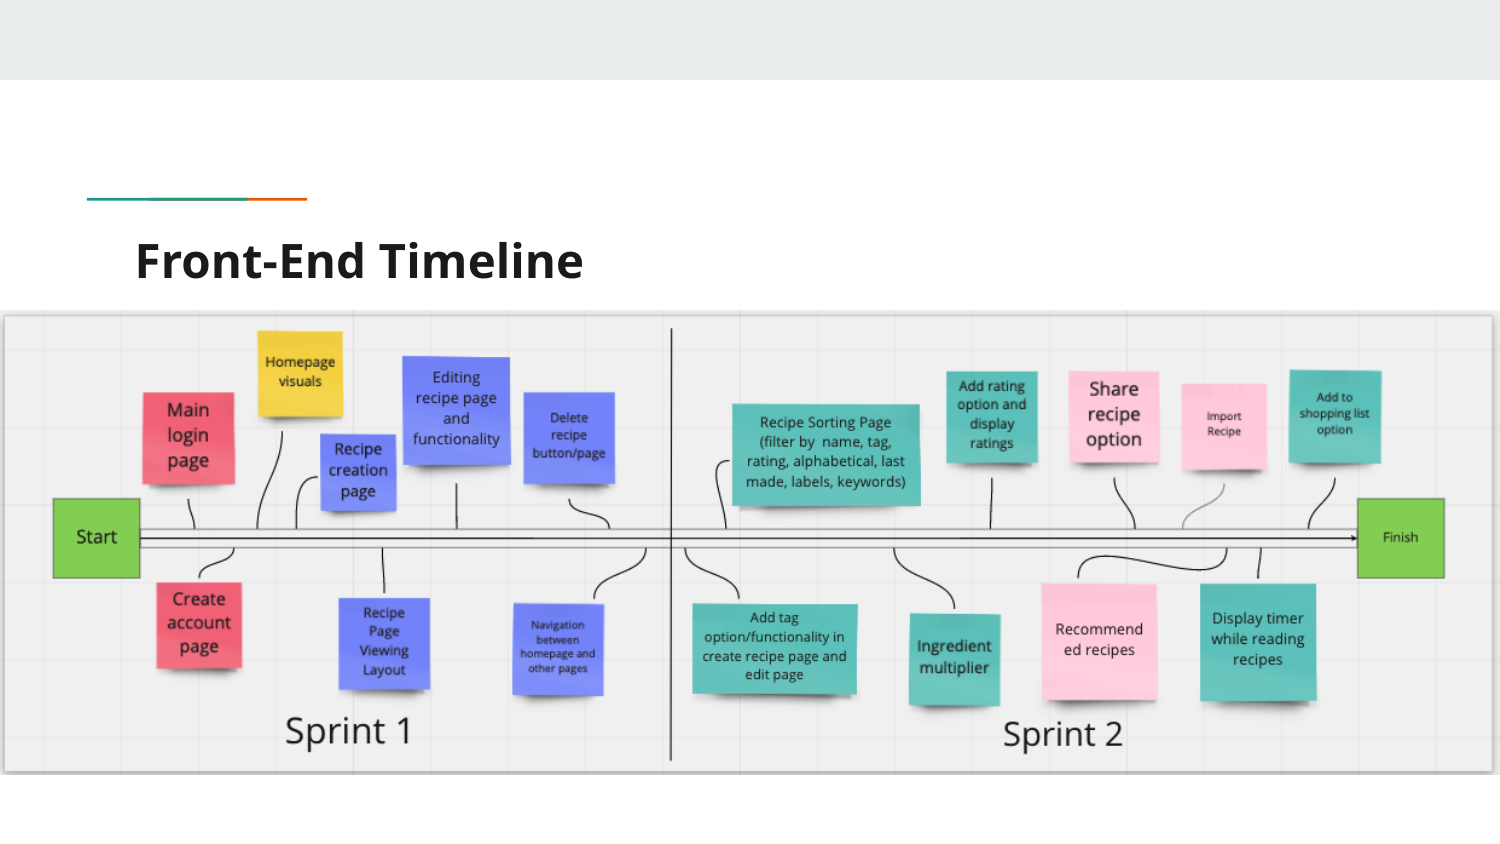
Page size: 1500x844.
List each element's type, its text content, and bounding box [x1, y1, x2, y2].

picture [0, 310, 1500, 776]
title Front-End Timeline [119, 216, 1381, 305]
